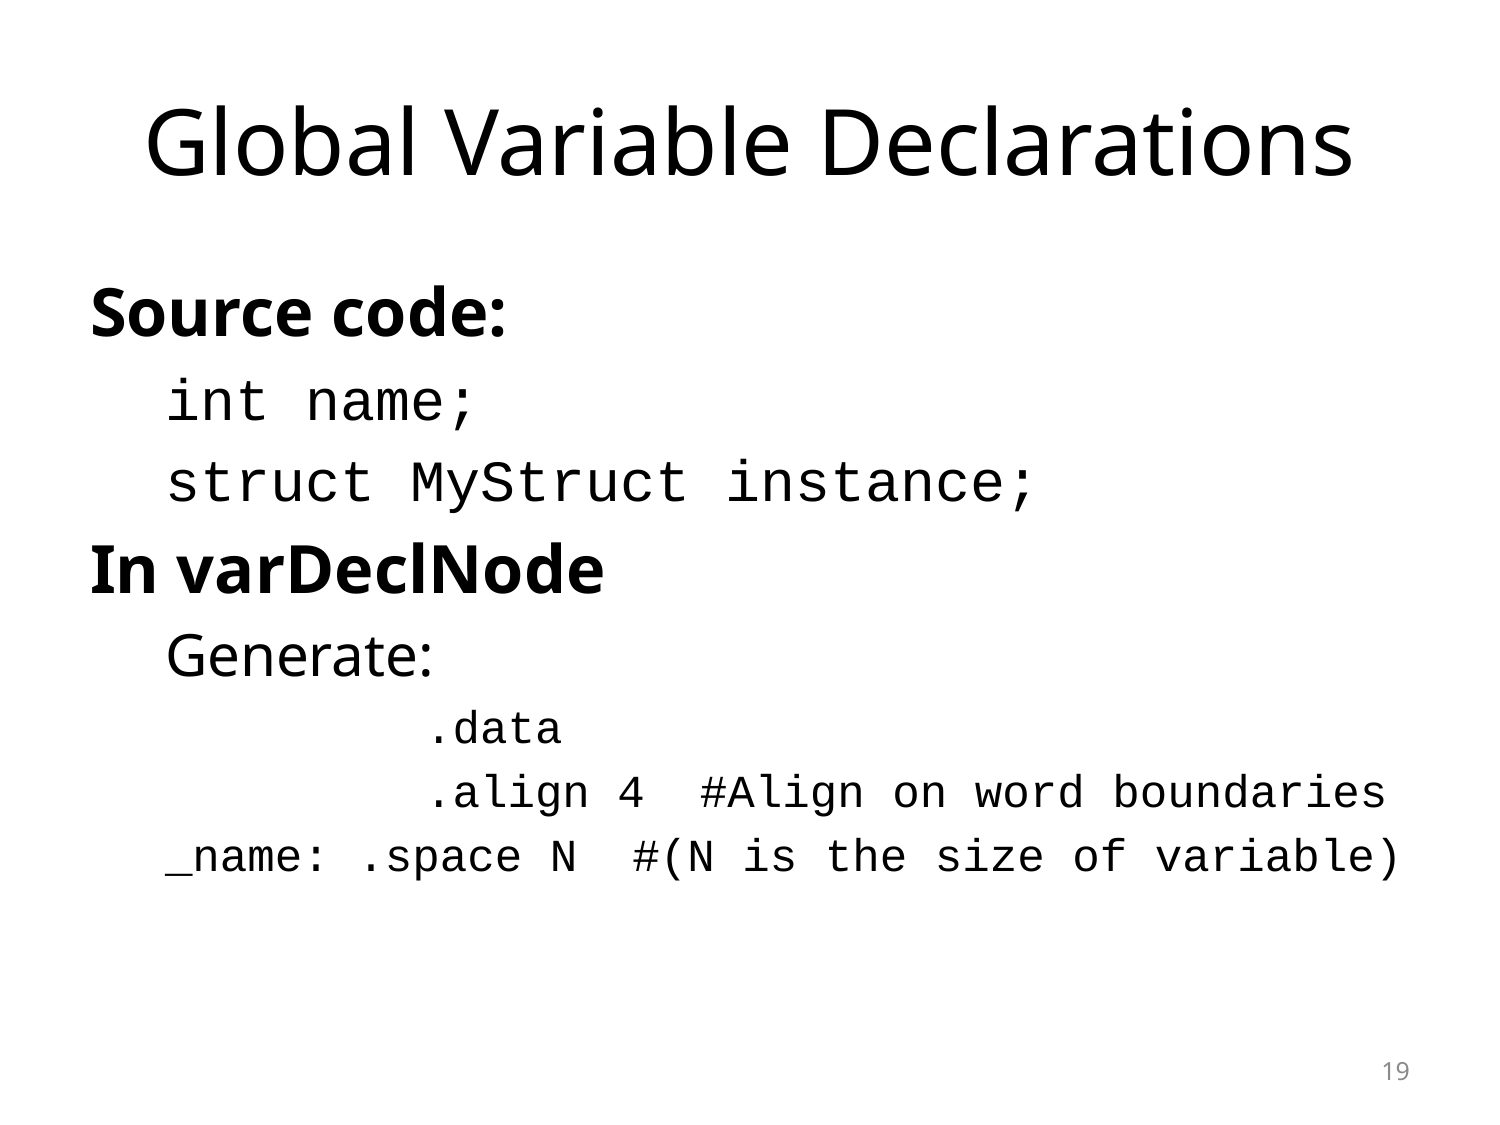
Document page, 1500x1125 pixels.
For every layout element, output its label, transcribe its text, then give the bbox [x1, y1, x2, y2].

slide_number 19 [1074, 1042, 1425, 1103]
title Global Variable Declarations [75, 45, 1425, 233]
list Source code: int name; struct MyStruct instance; In varDeclNode Generate: .data .align 4 #Align on word boundaries _name: .space N #(N is the size of variable) [75, 262, 1425, 1005]
